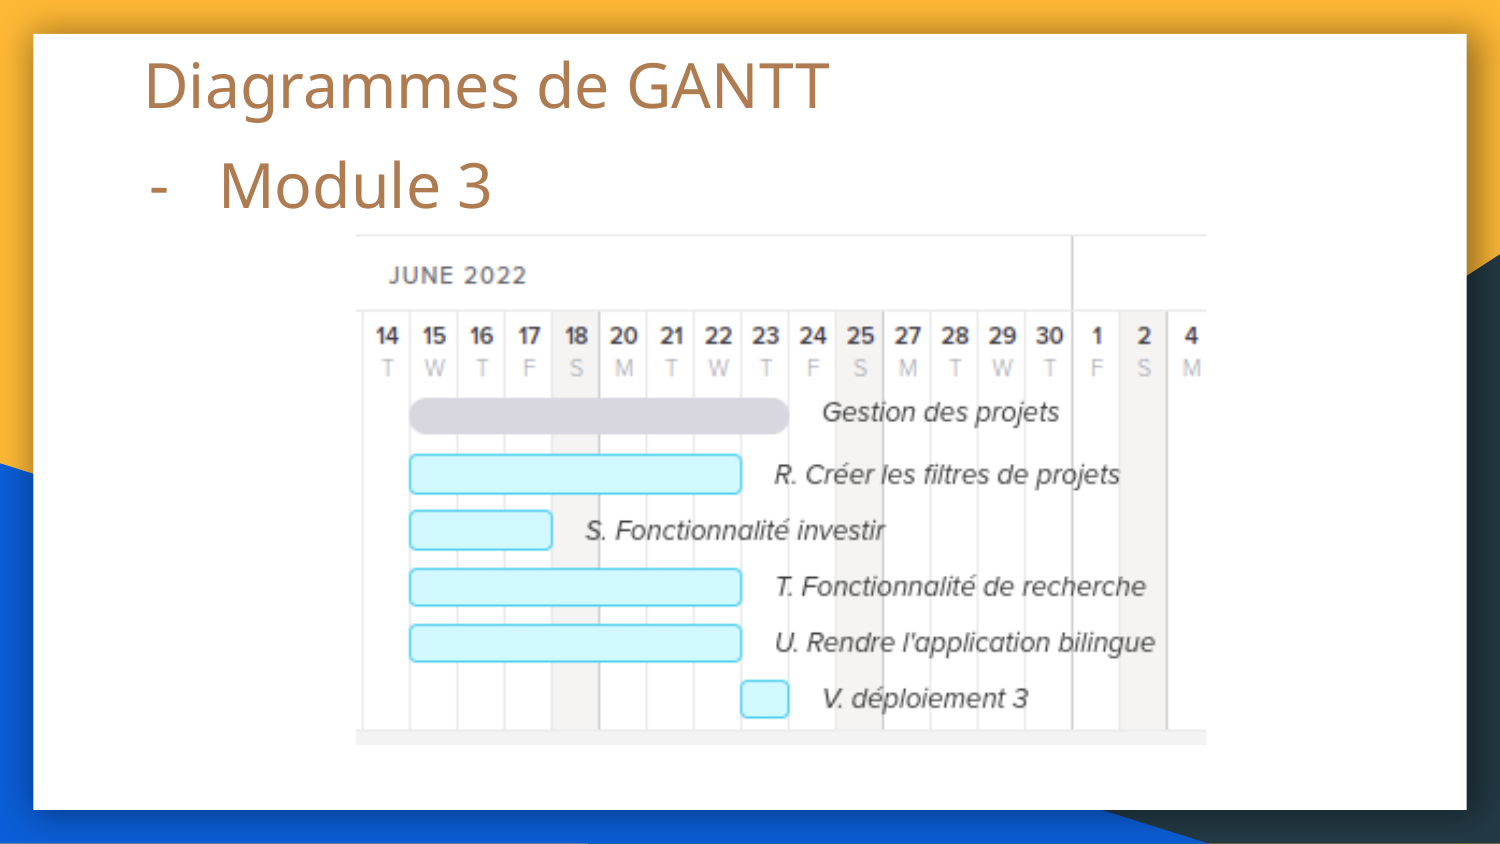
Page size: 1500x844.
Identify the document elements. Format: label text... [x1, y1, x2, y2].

title Diagrammes de GANTT [128, 31, 979, 131]
picture [355, 224, 1207, 745]
title Module 3 [128, 131, 979, 303]
